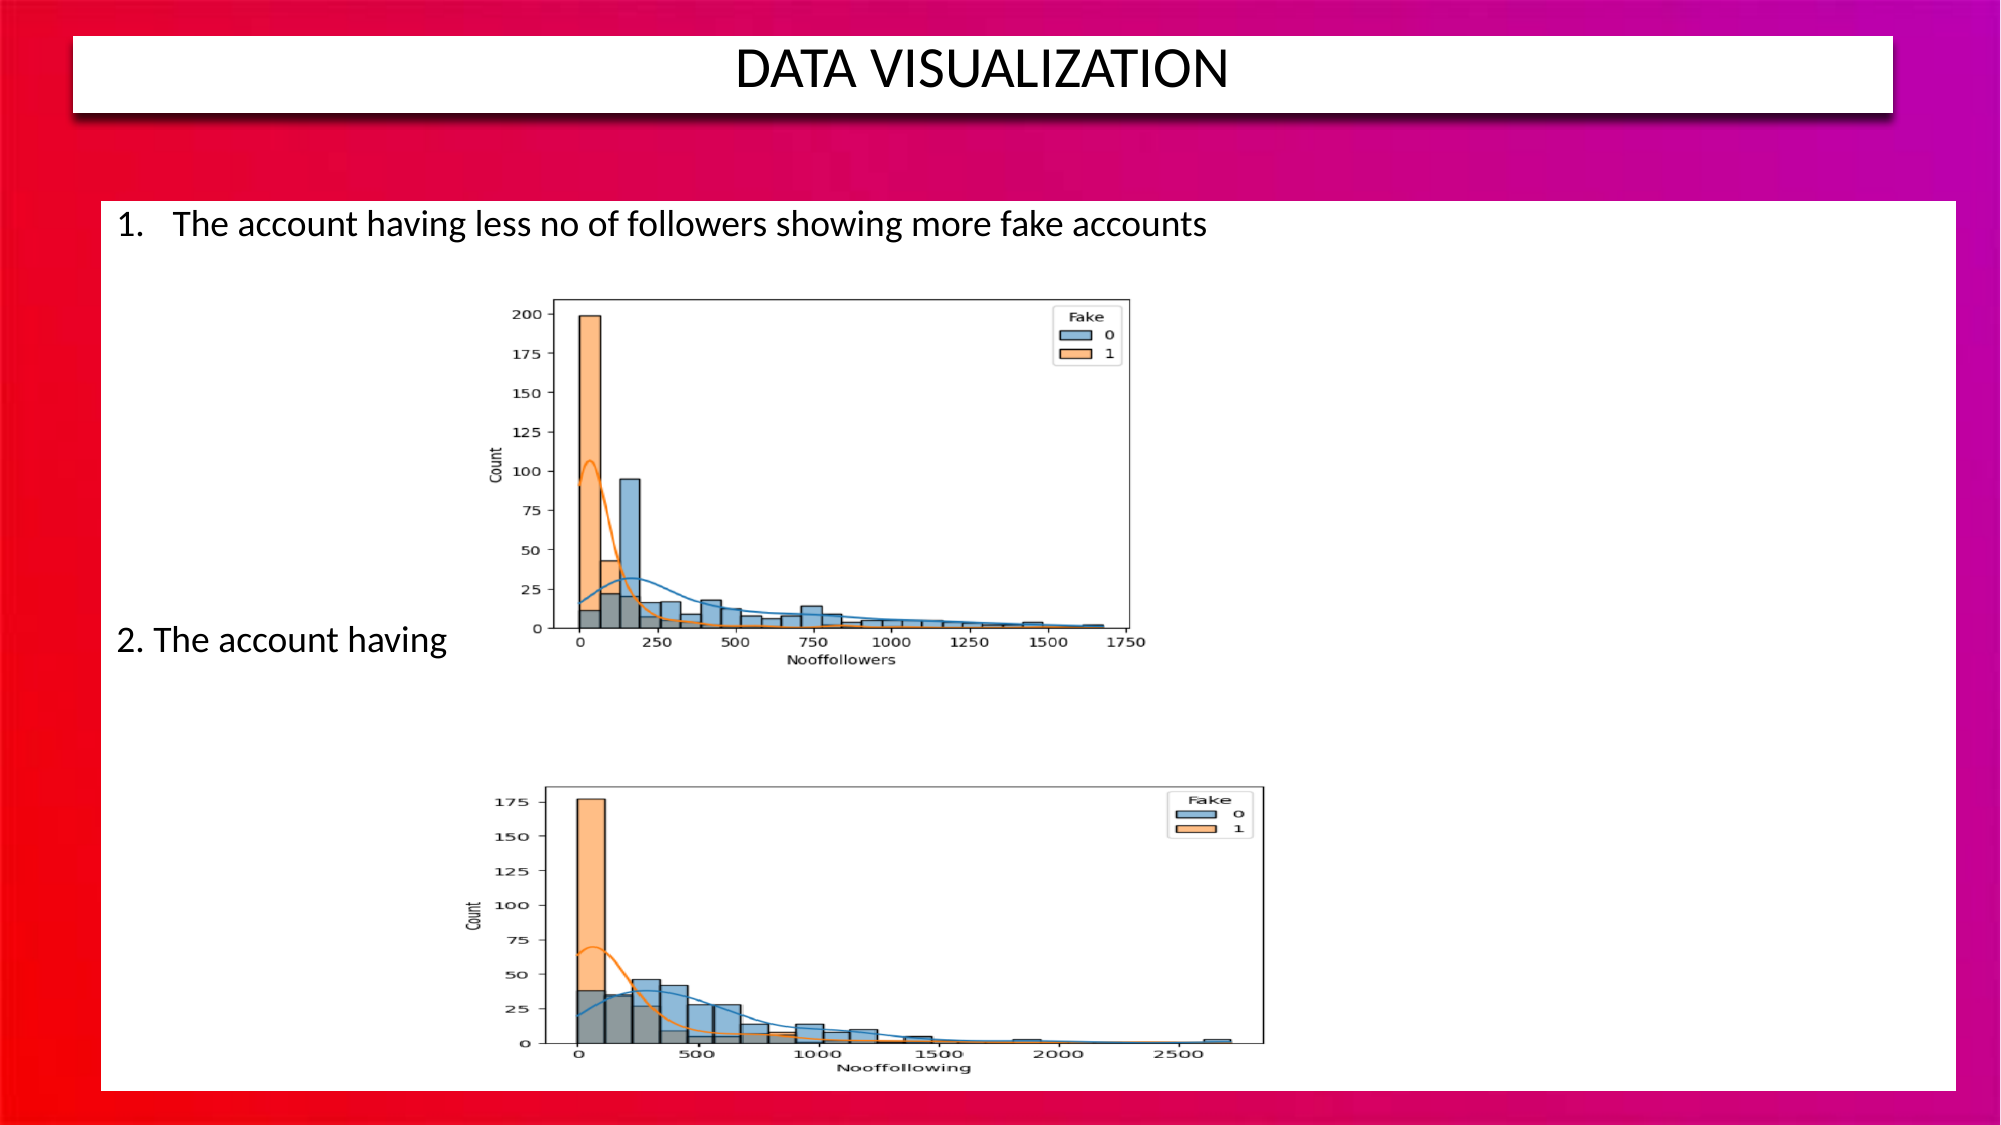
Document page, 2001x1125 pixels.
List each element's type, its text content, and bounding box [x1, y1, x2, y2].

picture [0, 0, 2001, 1125]
table_header DATA VISUALIZATION [73, 36, 1893, 113]
table_header The account having less no of followers showing more fake accounts 2. The account having less no of following showing more fake accounts. [101, 201, 1956, 1091]
